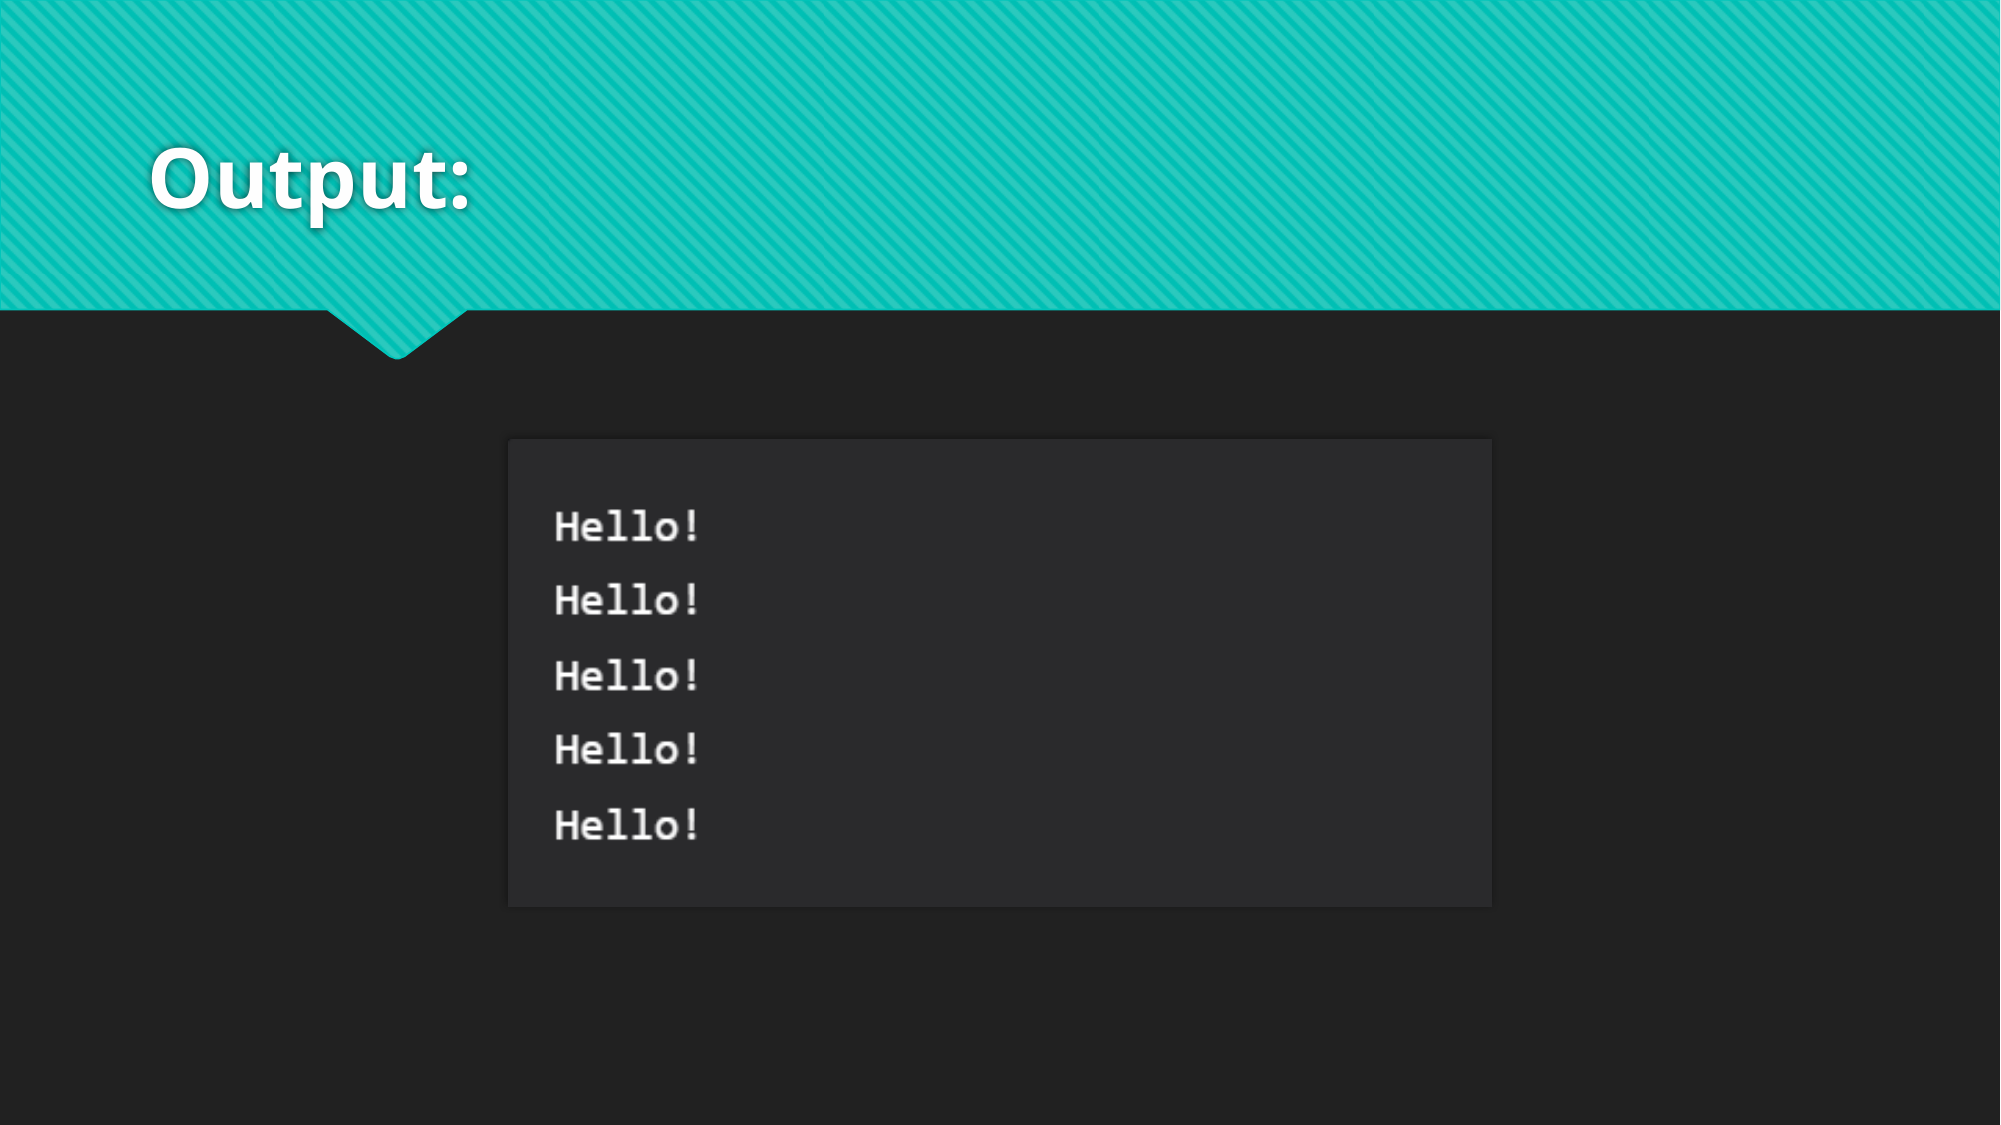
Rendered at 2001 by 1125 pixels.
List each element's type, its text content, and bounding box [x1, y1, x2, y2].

title Output: [132, 73, 1868, 233]
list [507, 438, 1492, 907]
